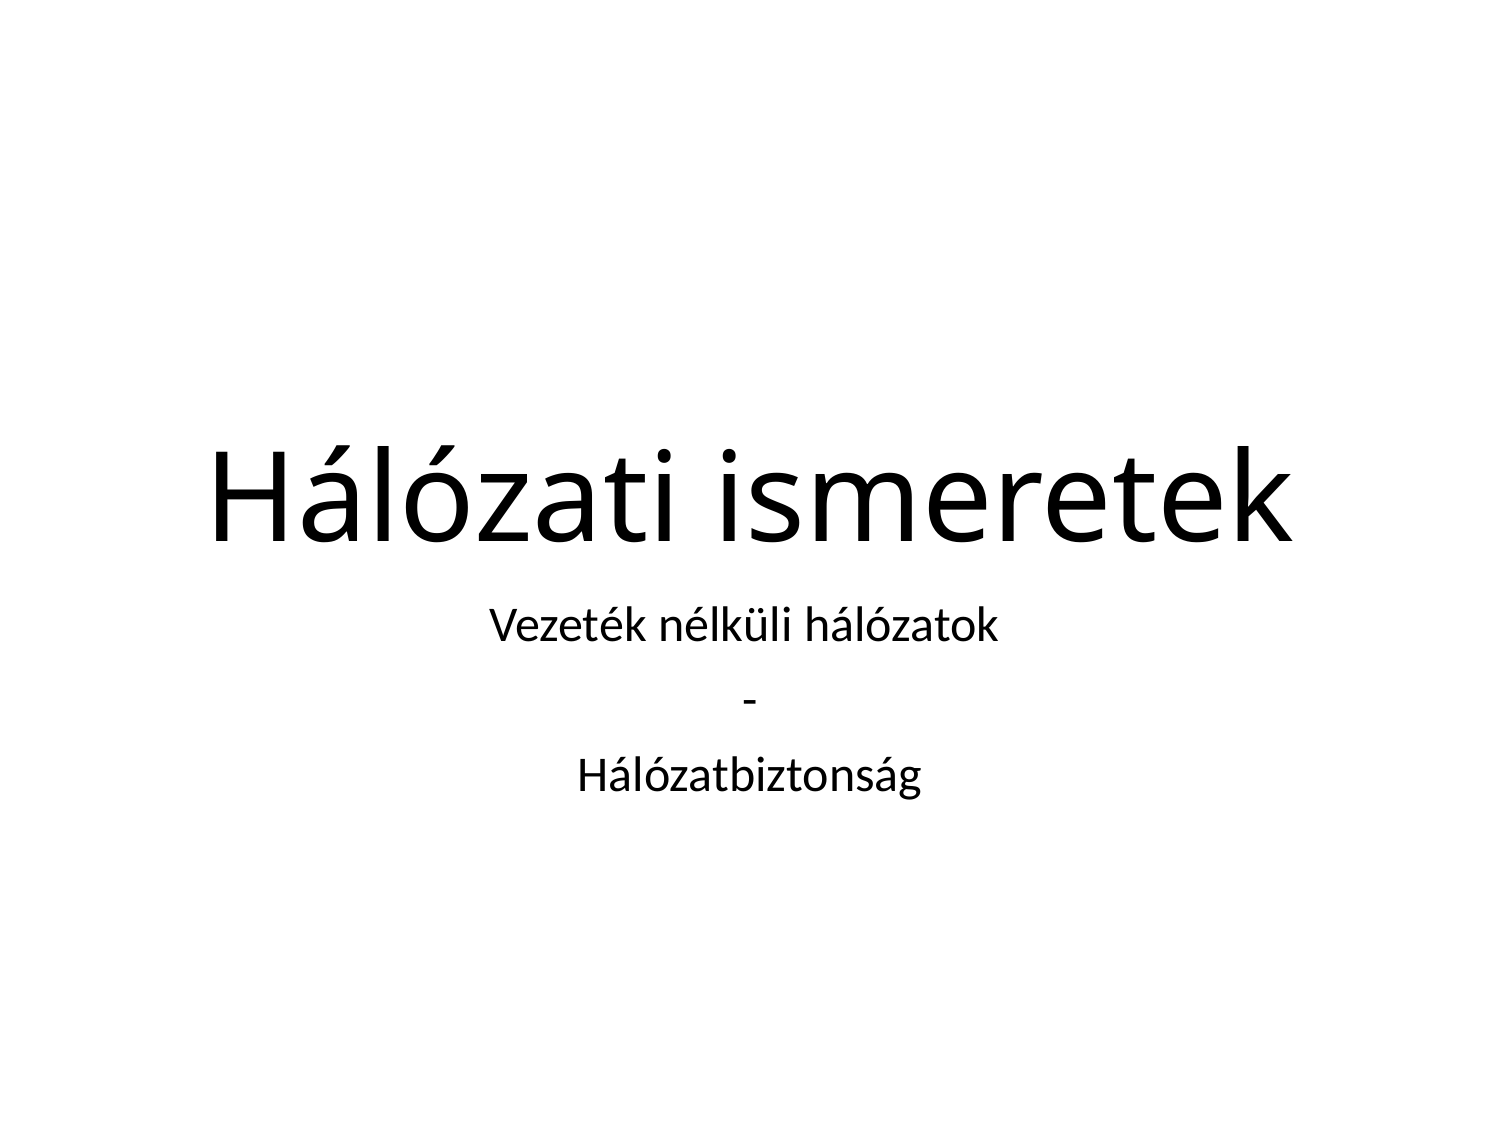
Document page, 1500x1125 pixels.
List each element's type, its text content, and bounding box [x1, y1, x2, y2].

subtitle Vezeték nélküli hálózatok - Hálózatbiztonság [187, 590, 1313, 863]
title Hálózati ismeretek [112, 184, 1388, 576]
